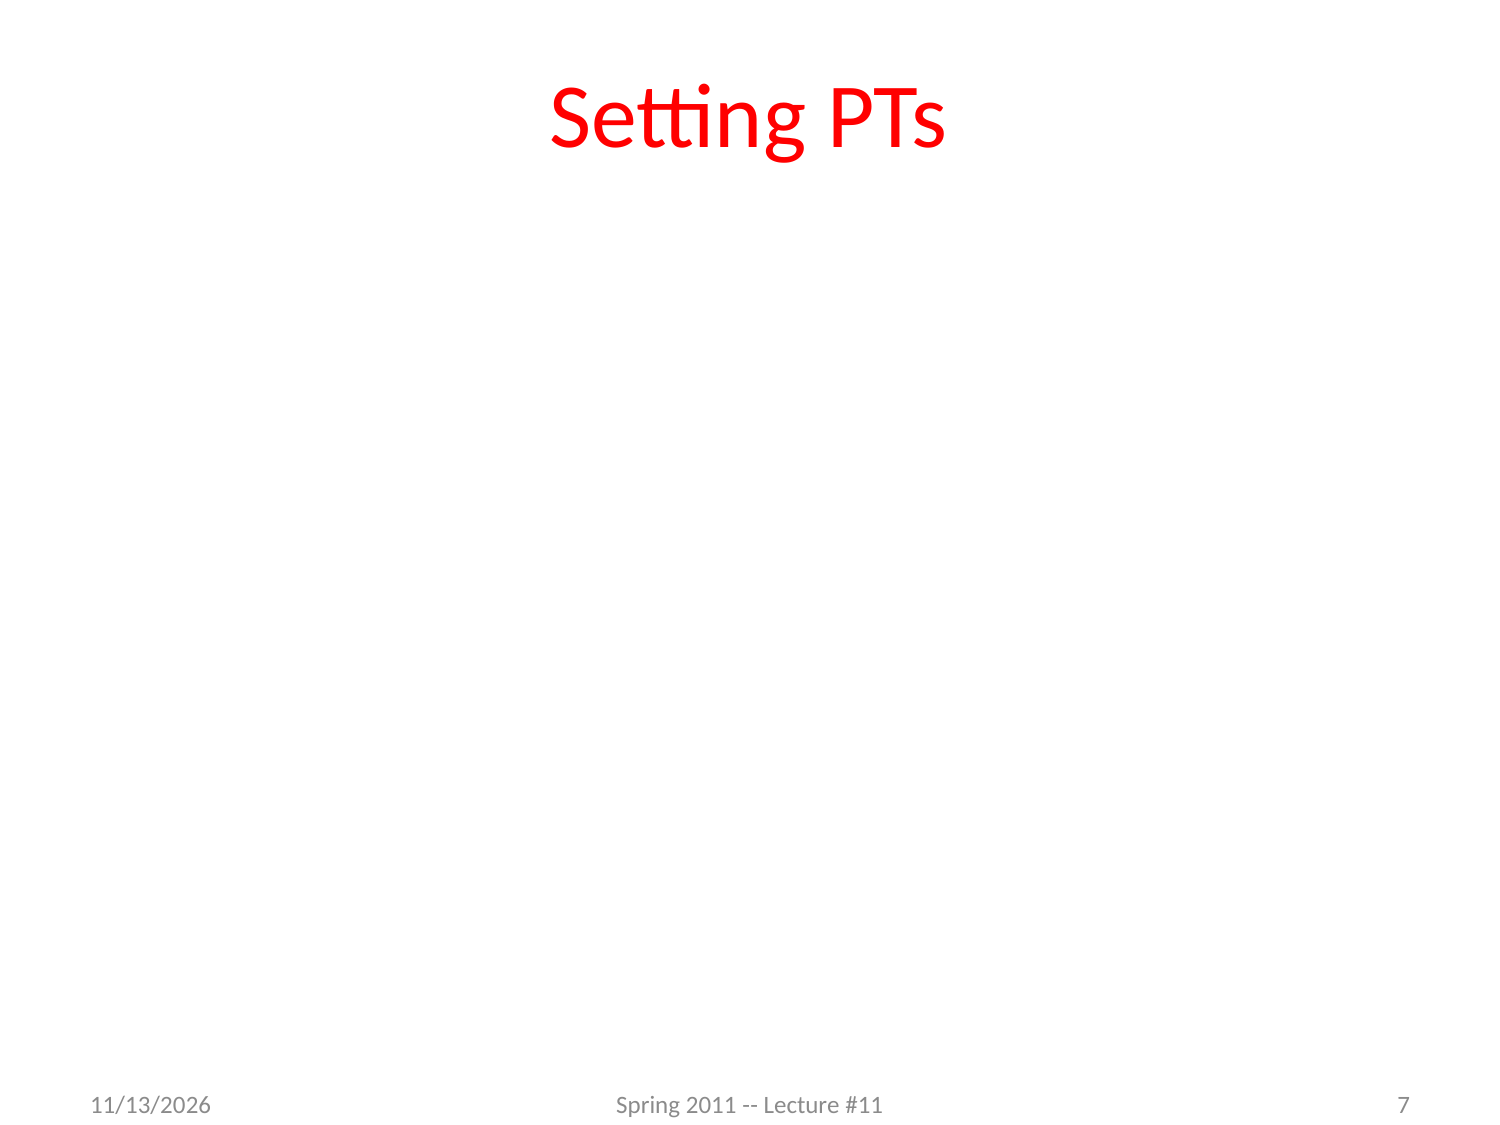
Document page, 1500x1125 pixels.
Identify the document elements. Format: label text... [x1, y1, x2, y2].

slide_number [75, 1073, 425, 1125]
slide_number 7 [1074, 1073, 1425, 1125]
title Setting PTs [39, 17, 1458, 205]
footer Spring 2011 -- Lecture #11 [512, 1073, 988, 1125]
